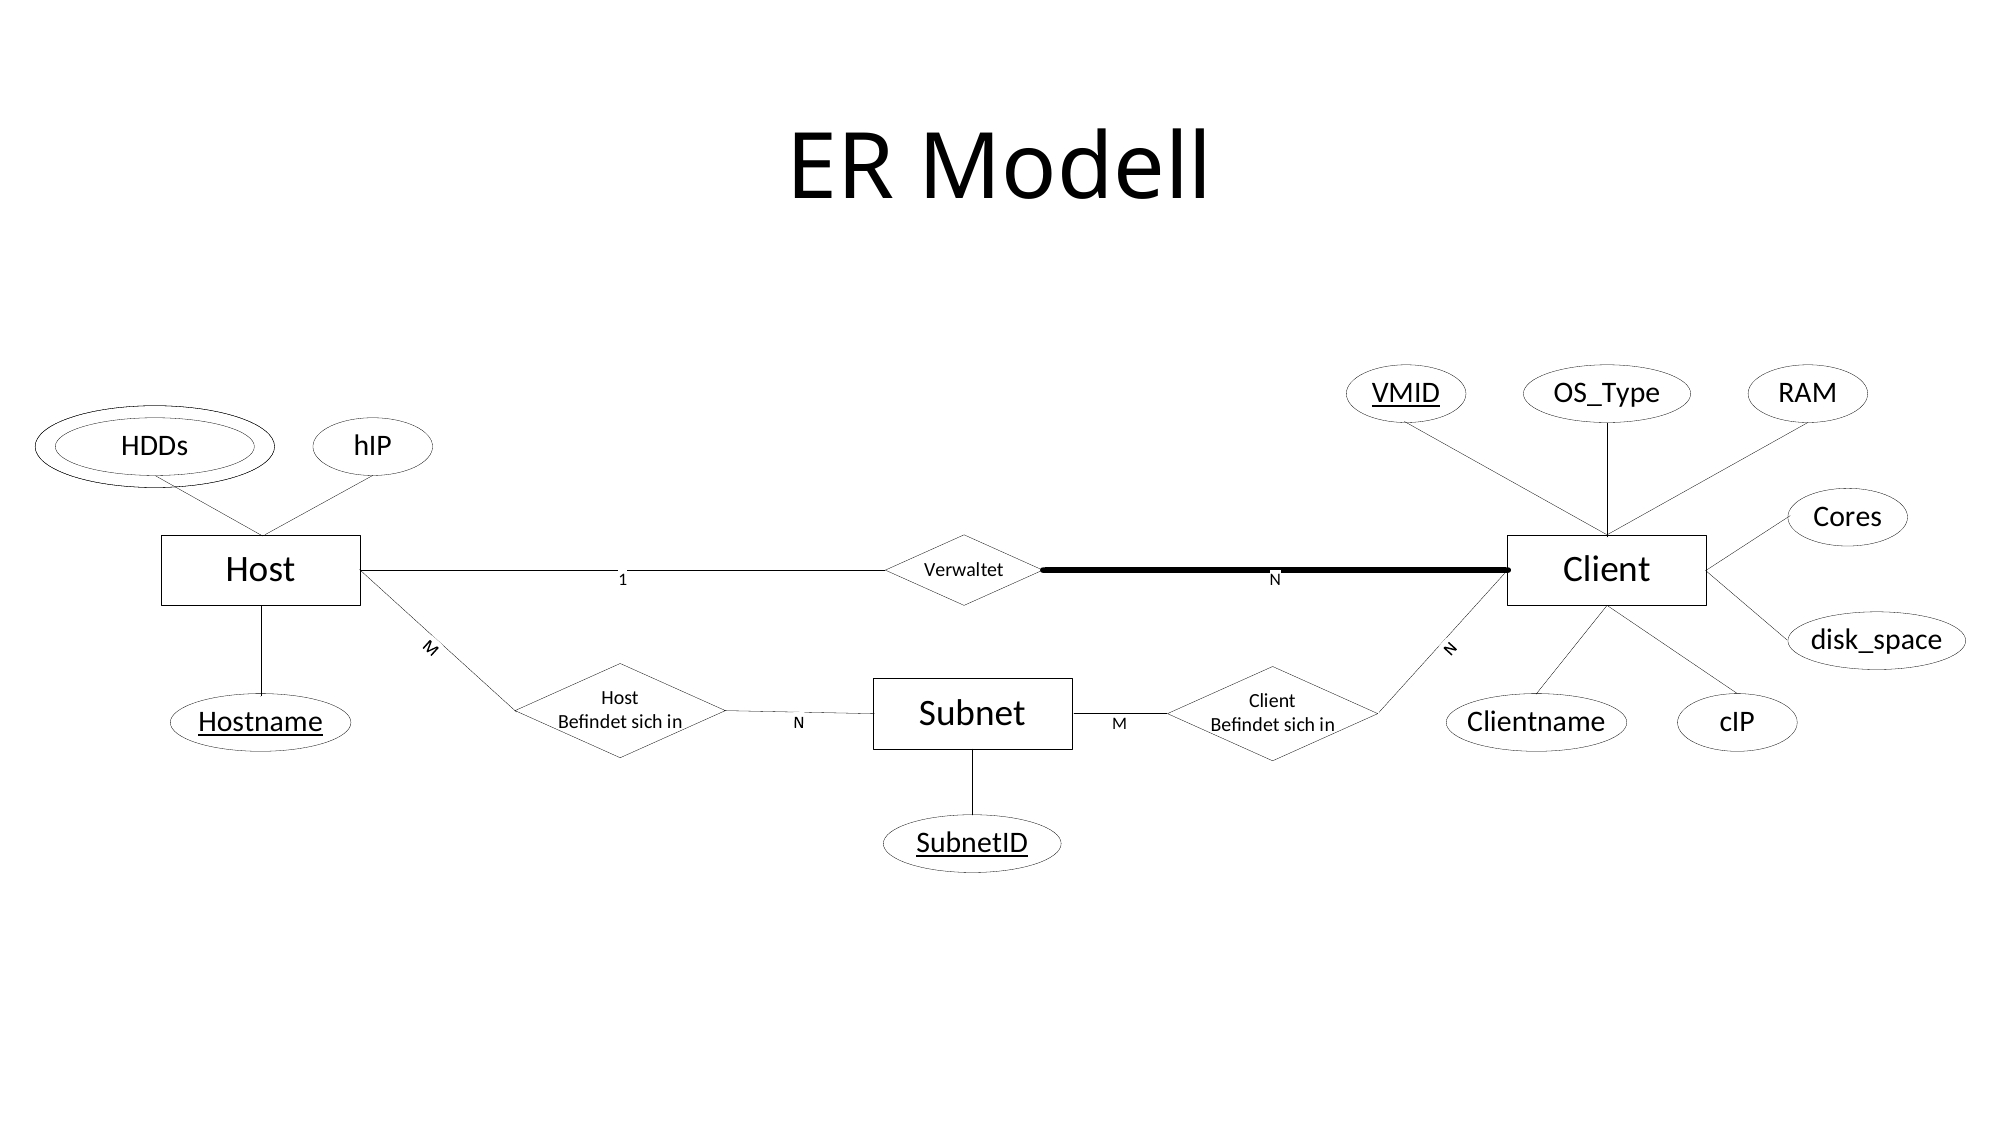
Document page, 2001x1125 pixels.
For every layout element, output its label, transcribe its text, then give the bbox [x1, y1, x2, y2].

title ER Modell [137, 59, 1863, 278]
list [33, 363, 1967, 877]
